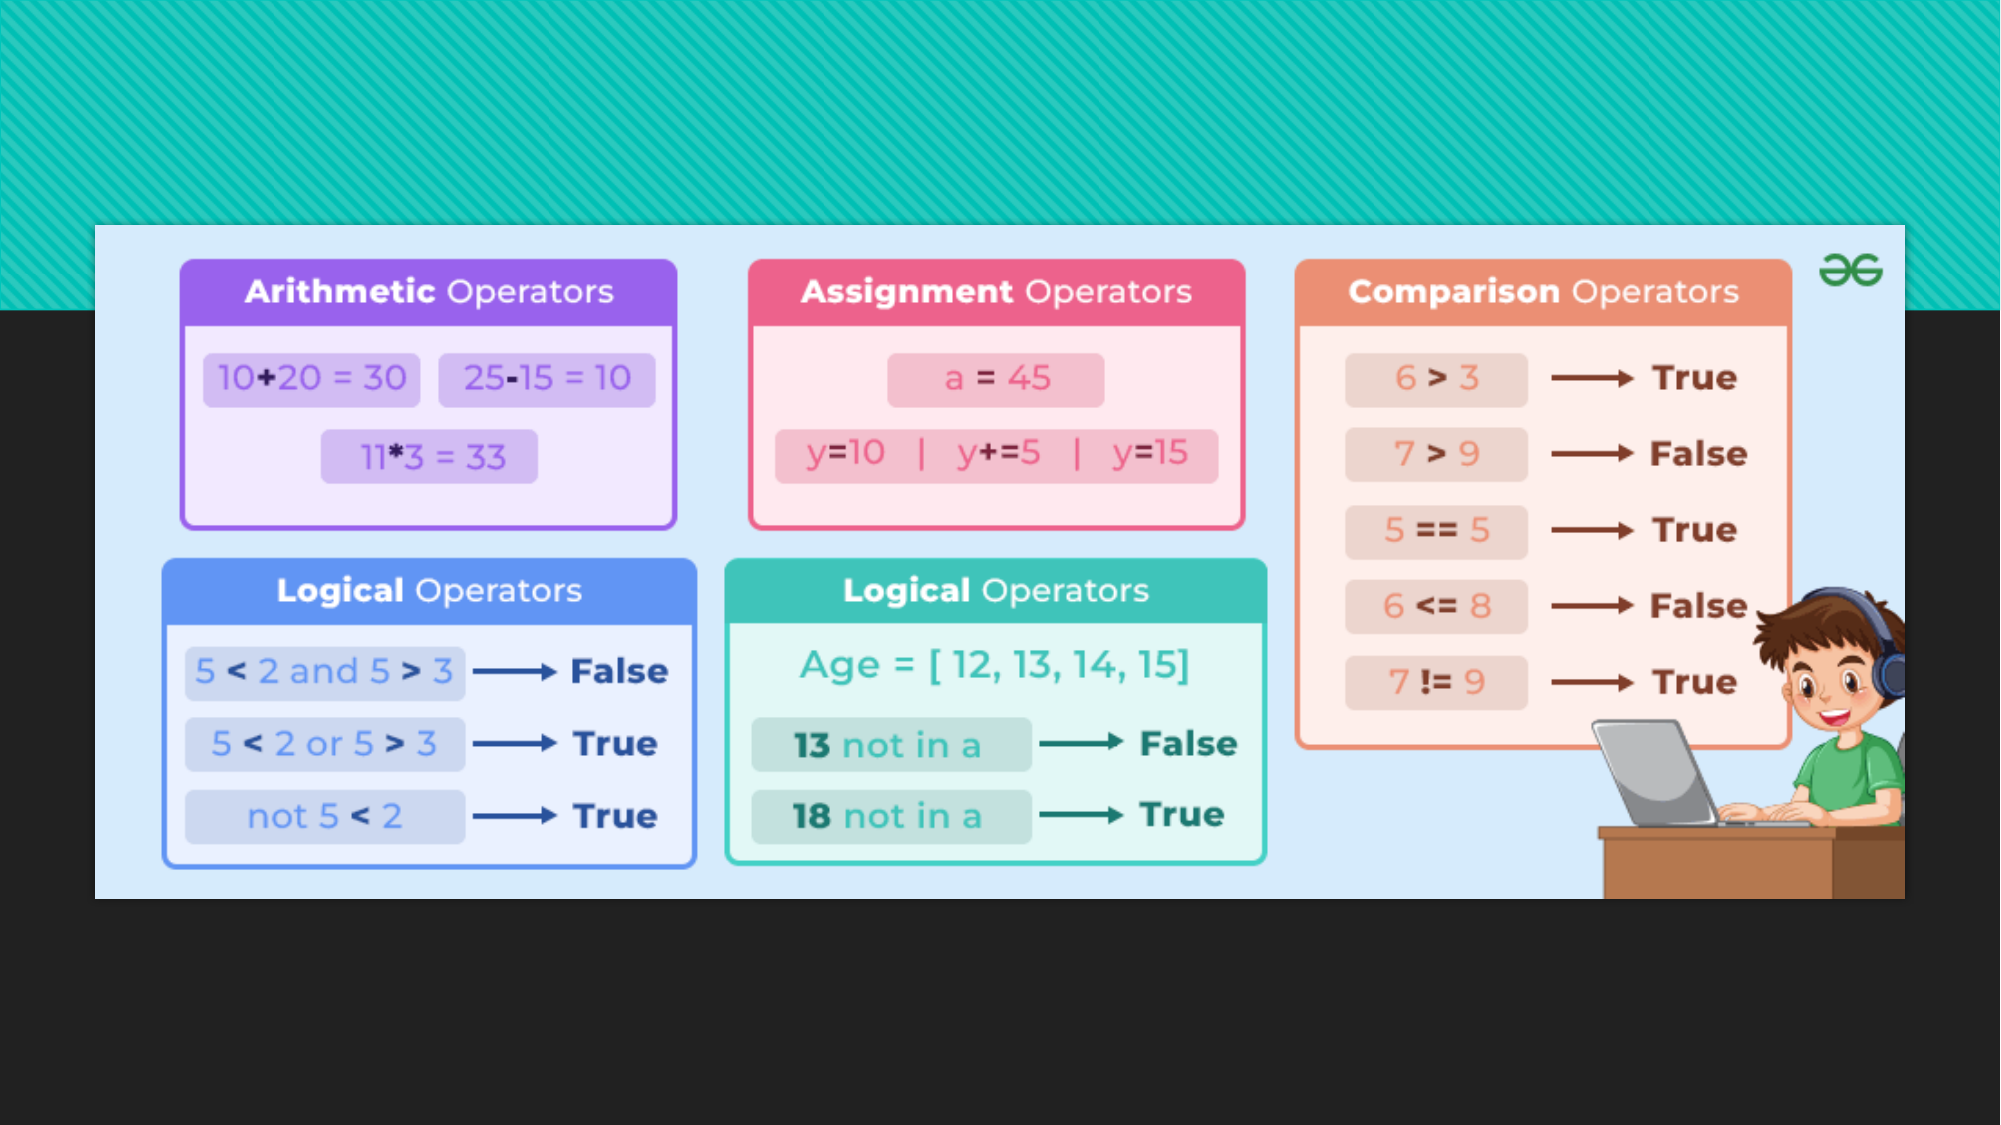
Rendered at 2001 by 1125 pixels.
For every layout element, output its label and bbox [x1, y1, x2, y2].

list [94, 225, 1905, 900]
